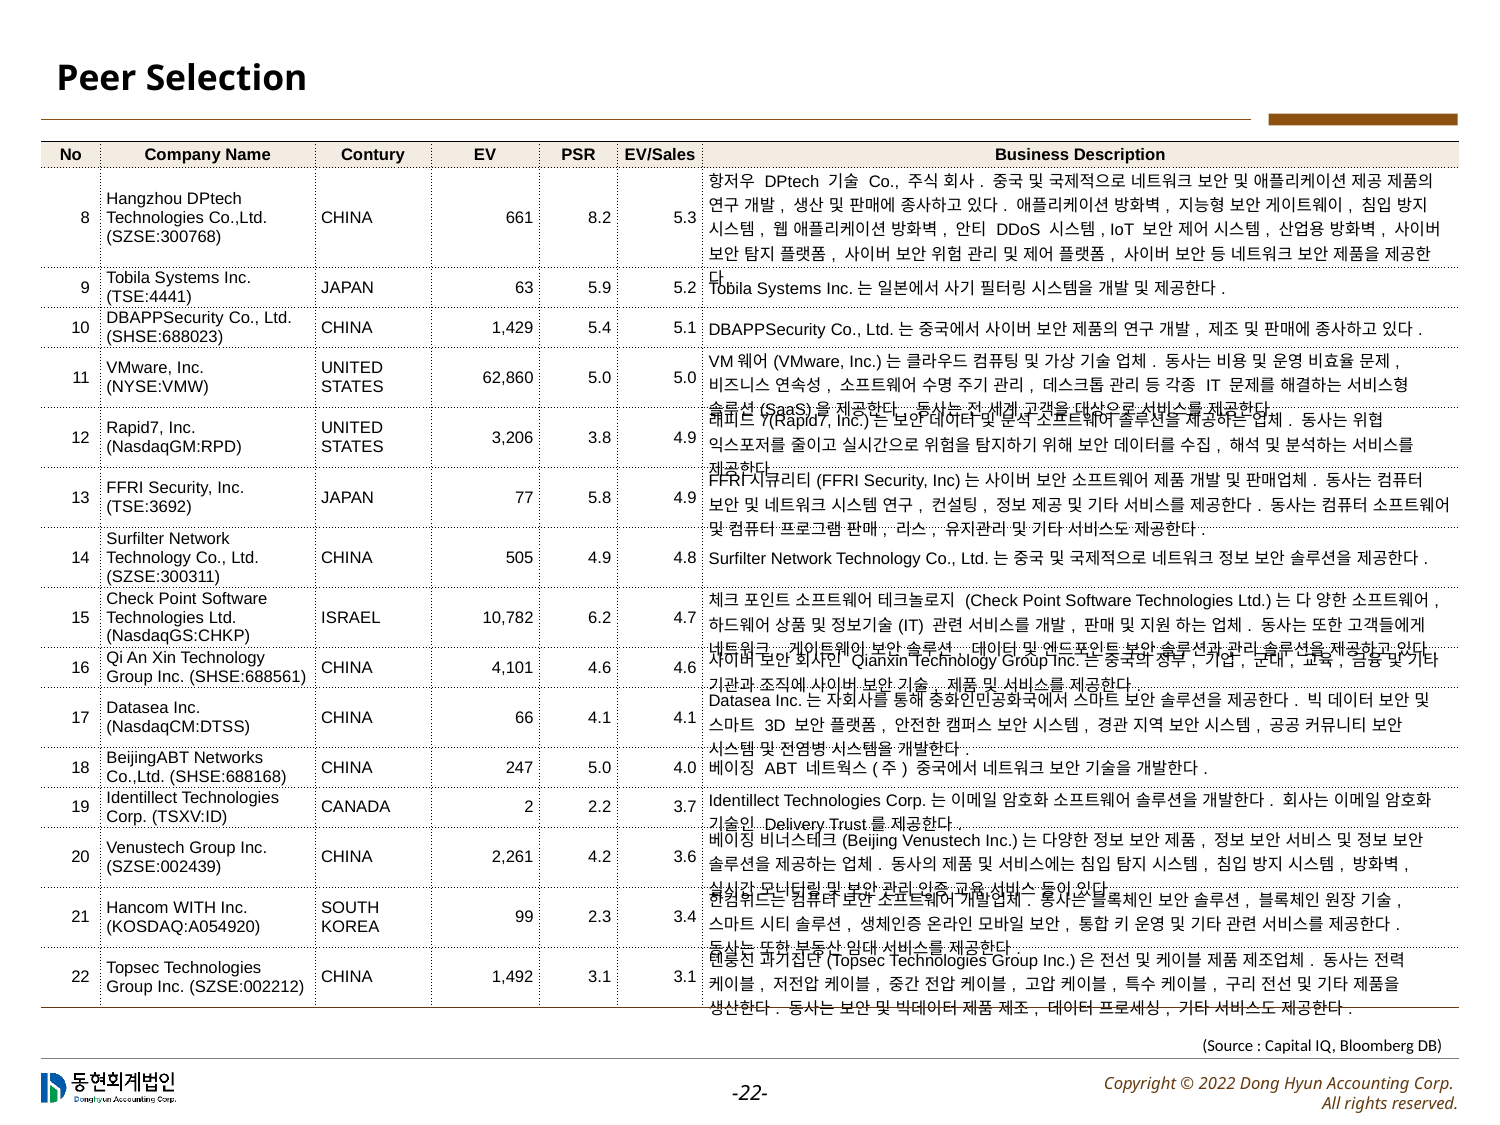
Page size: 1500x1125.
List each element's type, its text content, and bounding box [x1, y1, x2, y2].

table_cell 5.0 [540, 348, 617, 407]
table_cell 체크 포인트 소프트웨어 테크놀로지 (Check Point Software Technologies Ltd.)는 다 양한 소프트웨어, 하드웨어 상품 및 정보기술(IT) 관련 서비스를 개발, 판매 및 지원 하는 업체. 동사는 또한 고객들에게 네트워크, 게이트웨이 보안 솔루션, 데이터 및 엔드포인트 보안 솔루션과 관리 솔루션을 제공하고 있다. [703, 587, 1459, 647]
table_cell DBAPPSecurity Co., Ltd.는 중국에서 사이버 보안 제품의 연구 개발, 제조 및 판매에 종사하고 있다. [703, 308, 1459, 348]
table_cell 13 [41, 467, 100, 527]
table_cell 661 [431, 168, 540, 268]
table_cell 10,782 [431, 587, 540, 647]
table_cell SOUTH KOREA [315, 887, 431, 947]
table_cell 4.7 [617, 587, 703, 647]
table_cell 4.9 [617, 407, 703, 467]
table_cell 77 [431, 467, 540, 527]
table_cell 3.1 [540, 947, 617, 1007]
table_cell Datasea Inc.는 자회사를 통해 중화인민공화국에서 스마트 보안 솔루션을 제공한다. 빅 데이터 보안 및 스마트 3D 보안 플랫폼, 안전한 캠퍼스 보안 시스템, 경관 지역 보안 시스템, 공공 커뮤니티 보안 시스템 및 전염병 시스템을 개발한다. [703, 687, 1459, 747]
table_cell CHINA [315, 527, 431, 587]
table_cell BeijingABT Networks Co.,Ltd. (SHSE:688168) [100, 747, 315, 787]
table_cell CANADA [315, 787, 431, 827]
table_cell 66 [431, 687, 540, 747]
table_cell 5.1 [617, 308, 703, 348]
table_cell Qi An Xin Technology Group Inc. (SHSE:688561) [100, 647, 315, 687]
table_cell 505 [431, 527, 540, 587]
table_cell 19 [41, 787, 100, 827]
table_cell 4.9 [540, 527, 617, 587]
table_cell 247 [431, 747, 540, 787]
table_cell CHINA [315, 687, 431, 747]
table_cell CHINA [315, 947, 431, 1007]
table_cell 3.6 [617, 827, 703, 887]
table_cell 4.1 [540, 687, 617, 747]
table_cell Tobila Systems Inc.는 일본에서 사기 필터링 시스템을 개발 및 제공한다. [703, 268, 1459, 308]
table_header Business Description [703, 142, 1459, 168]
table_cell 15 [41, 587, 100, 647]
table_cell 5.3 [617, 168, 703, 268]
table_cell 5.4 [540, 308, 617, 348]
table_cell 8 [41, 168, 100, 268]
table_header Contury [315, 142, 431, 168]
table_cell Hangzhou DPtech Technologies Co.,Ltd. (SZSE:300768) [100, 168, 315, 268]
table_cell 5.0 [617, 348, 703, 407]
table_cell 4.6 [617, 647, 703, 687]
table_cell 99 [431, 887, 540, 947]
table_cell 베이징 ABT 네트웍스(주) 중국에서 네트워크 보안 기술을 개발한다. [703, 747, 1459, 787]
table_cell 4.6 [540, 647, 617, 687]
picture [41, 1072, 176, 1103]
table_cell 21 [41, 887, 100, 947]
table_cell 12 [41, 407, 100, 467]
table_cell 17 [41, 687, 100, 747]
table_cell 2.2 [540, 787, 617, 827]
table_cell Venustech Group Inc. (SZSE:002439) [100, 827, 315, 887]
table_cell 18 [41, 747, 100, 787]
table_cell 3,206 [431, 407, 540, 467]
text_box (Source : Capital IQ, Bloomberg DB) [1187, 1027, 1458, 1062]
table_cell 4.8 [617, 527, 703, 587]
table_cell 3.1 [617, 947, 703, 1007]
table_cell JAPAN [315, 467, 431, 527]
table_cell 63 [431, 268, 540, 308]
table_cell 래피드7(Rapid7, Inc.)는 보안 데이터 및 분석 소프트웨어 솔루션을 제공하는 업체. 동사는 위협 익스포저를 줄이고 실시간으로 위험을 탐지하기 위해 보안 데이터를 수집, 해석 및 분석하는 서비스를 제공한다. [703, 407, 1459, 467]
table_cell CHINA [315, 308, 431, 348]
table_cell UNITED STATES [315, 348, 431, 407]
table_cell Identillect Technologies Corp.는 이메일 암호화 소프트웨어 솔루션을 개발한다. 회사는 이메일 암호화 기술인 Delivery Trust를 제공한다. [703, 787, 1459, 827]
table_header Company Name [100, 142, 315, 168]
table_cell CHINA [315, 747, 431, 787]
table_header PSR [540, 142, 617, 168]
table_cell 16 [41, 647, 100, 687]
table_header EV/Sales [617, 142, 703, 168]
table_cell 4.0 [617, 747, 703, 787]
table_cell Topsec Technologies Group Inc. (SZSE:002212) [100, 947, 315, 1007]
table_cell JAPAN [315, 268, 431, 308]
table_cell Surfilter Network Technology Co., Ltd.는 중국 및 국제적으로 네트워크 정보 보안 솔루션을 제공한다. [703, 527, 1459, 587]
table_cell Surfilter Network Technology Co., Ltd. (SZSE:300311) [100, 527, 315, 587]
table_cell Tobila Systems Inc. (TSE:4441) [100, 268, 315, 308]
table_cell 3.4 [617, 887, 703, 947]
table_cell 4.2 [540, 827, 617, 887]
table_cell 2 [431, 787, 540, 827]
table_cell Datasea Inc. (NasdaqCM:DTSS) [100, 687, 315, 747]
table_cell 2,261 [431, 827, 540, 887]
table_cell 항저우 DPtech 기술 Co., 주식 회사. 중국 및 국제적으로 네트워크 보안 및 애플리케이션 제공 제품의 연구 개발, 생산 및 판매에 종사하고 있다. 애플리케이션 방화벽, 지능형 보안 게이트웨이, 침입 방지 시스템, 웹 애플리케이션 방화벽, 안티 DDoS 시스템, IoT 보안 제어 시스템, 산업용 방화벽, 사이버 보안 탐지 플랫폼, 사이버 보안 위험 관리 및 제어 플랫폼, 사이버 보안 등 네트워크 보안 제품을 제공한다. [703, 168, 1459, 268]
table_cell 9 [41, 268, 100, 308]
table_cell CHINA [315, 168, 431, 268]
table_cell Hancom WITH Inc. (KOSDAQ:A054920) [100, 887, 315, 947]
table_cell Rapid7, Inc. (NasdaqGM:RPD) [100, 407, 315, 467]
table_cell 5.2 [617, 268, 703, 308]
table_cell 10 [41, 308, 100, 348]
table_cell 62,860 [431, 348, 540, 407]
table_cell 3.7 [617, 787, 703, 827]
table_header No [41, 142, 100, 168]
table_cell 1,492 [431, 947, 540, 1007]
table_cell 2.3 [540, 887, 617, 947]
table_cell FFRI시큐리티(FFRI Security, Inc)는 사이버 보안 소프트웨어 제품 개발 및 판매업체. 동사는 컴퓨터 보안 및 네트워크 시스템 연구, 컨설팅, 정보 제공 및 기타 서비스를 제공한다. 동사는 컴퓨터 소프트웨어 및 컴퓨터 프로그램 판매, 리스, 유지관리 및 기타 서비스도 제공한다. [703, 467, 1459, 527]
table_cell 4.9 [617, 467, 703, 527]
table_cell 5.9 [540, 268, 617, 308]
table_cell VMware, Inc. (NYSE:VMW) [100, 348, 315, 407]
table_cell 4.1 [617, 687, 703, 747]
table_cell DBAPPSecurity Co., Ltd. (SHSE:688023) [100, 308, 315, 348]
table_cell 6.2 [540, 587, 617, 647]
table_cell 3.8 [540, 407, 617, 467]
table_header EV [431, 142, 540, 168]
title Peer Selection [41, 45, 1105, 114]
table_cell VM웨어(VMware, Inc.)는 클라우드 컴퓨팅 및 가상 기술 업체. 동사는 비용 및 운영 비효율 문제, 비즈니스 연속성, 소프트웨어 수명 주기 관리, 데스크톱 관리 등 각종 IT 문제를 해결하는 서비스형 솔루션(SaaS)을 제공한다. 동사는 전 세계 고객을 대상으로 서비스를 제공한다. [703, 348, 1459, 407]
table_cell 텐룽신 과기집단(Topsec Technologies Group Inc.)은 전선 및 케이블 제품 제조업체. 동사는 전력 케이블, 저전압 케이블, 중간 전압 케이블, 고압 케이블, 특수 케이블, 구리 전선 및 기타 제품을 생산한다. 동사는 보안 및 빅데이터 제품 제조, 데이터 프로세싱, 기타 서비스도 제공한다. [703, 947, 1459, 1007]
table_cell 5.8 [540, 467, 617, 527]
table_cell CHINA [315, 647, 431, 687]
table_cell 한컴위드는 컴퓨터 보안 소프트웨어 개발업체. 동사는 블록체인 보안 솔루션, 블록체인 원장 기술, 스마트 시티 솔루션, 생체인증 온라인 모바일 보안, 통합 키 운영 및 기타 관련 서비스를 제공한다. 동사는 또한 부동산 임대 서비스를 제공한다. [703, 887, 1459, 947]
table_cell FFRI Security, Inc. (TSE:3692) [100, 467, 315, 527]
table_cell 5.0 [540, 747, 617, 787]
table_cell 4,101 [431, 647, 540, 687]
table_cell UNITED STATES [315, 407, 431, 467]
table_cell 사이버 보안 회사인 Qianxin Technology Group Inc.는 중국의 정부, 기업, 군대, 교육, 금융 및 기타 기관과 조직에 사이버 보안 기술, 제품 및 서비스를 제공한다. [703, 647, 1459, 687]
table_cell ISRAEL [315, 587, 431, 647]
table_cell 22 [41, 947, 100, 1007]
table_cell 1,429 [431, 308, 540, 348]
table_cell 11 [41, 348, 100, 407]
table_cell 20 [41, 827, 100, 887]
table_cell 베이징 비너스테크(Beijing Venustech Inc.)는 다양한 정보 보안 제품, 정보 보안 서비스 및 정보 보안 솔루션을 제공하는 업체. 동사의 제품 및 서비스에는 침입 탐지 시스템, 침입 방지 시스템, 방화벽, 실시간 모니터링 및 보안 관리 인증 교육 서비스 등이 있다. [703, 827, 1459, 887]
table_cell 8.2 [540, 168, 617, 268]
table_cell 14 [41, 527, 100, 587]
table_cell CHINA [315, 827, 431, 887]
table_cell Check Point Software Technologies Ltd. (NasdaqGS:CHKP) [100, 587, 315, 647]
table_cell Identillect Technologies Corp. (TSXV:ID) [100, 787, 315, 827]
